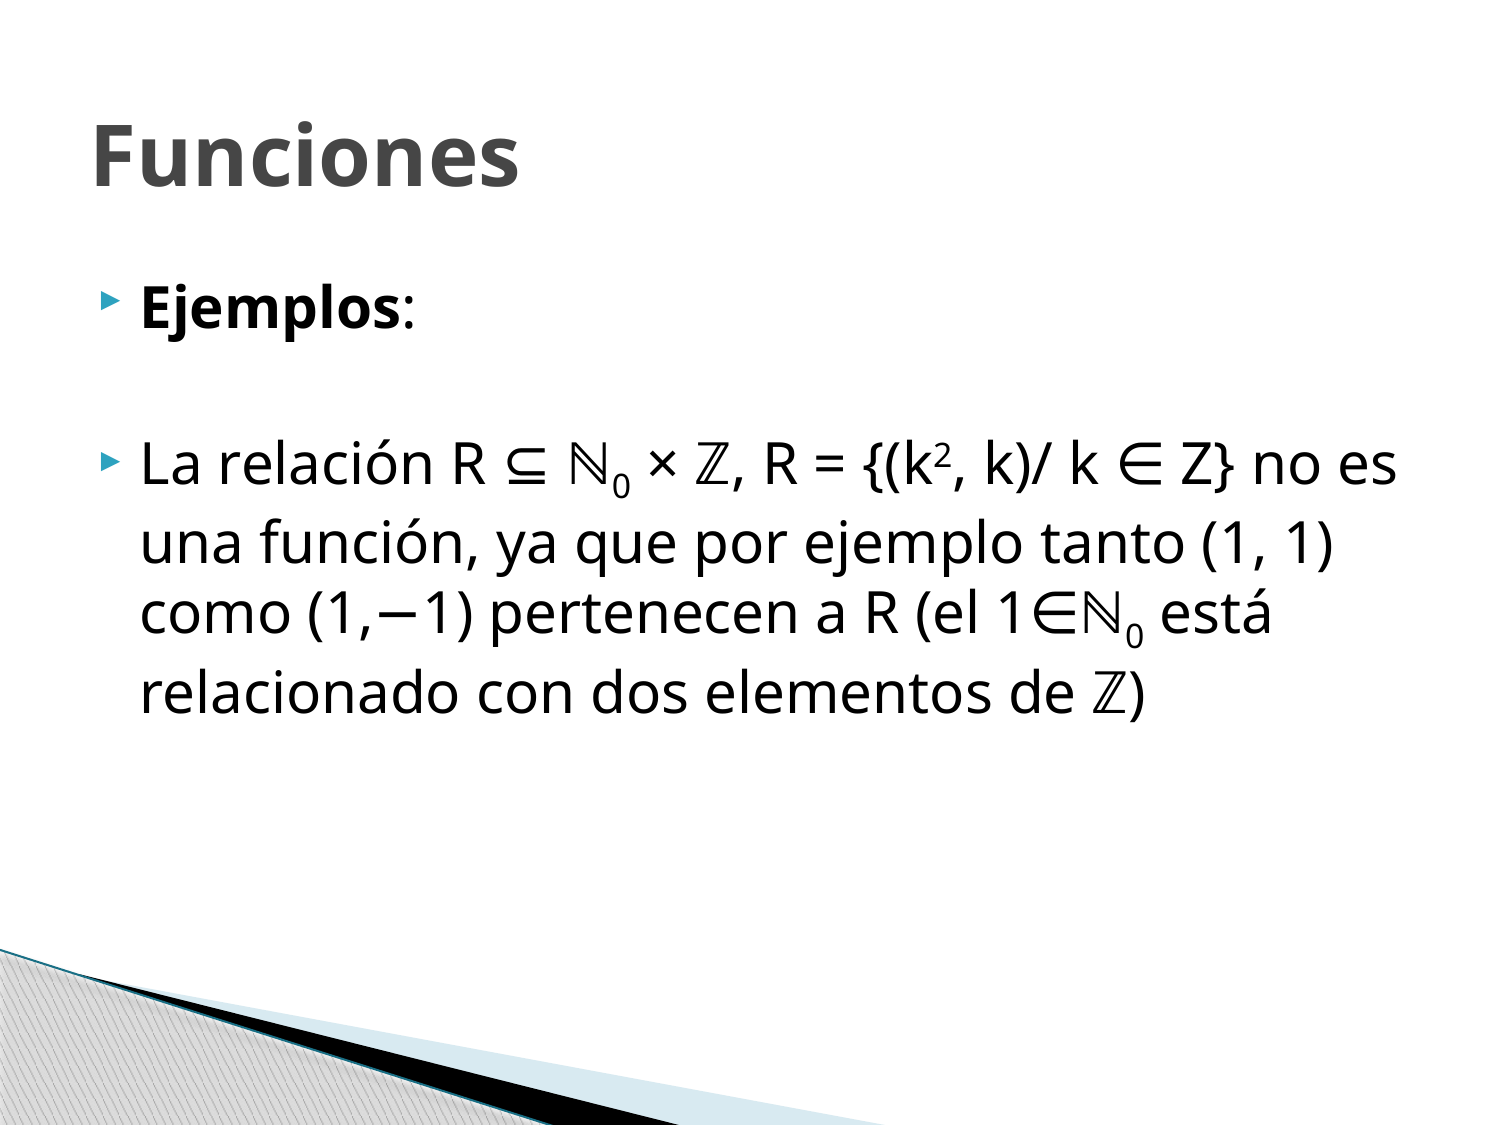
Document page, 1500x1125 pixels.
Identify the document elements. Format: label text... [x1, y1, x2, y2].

title Funciones [75, 42, 1425, 263]
list Ejemplos: La relación R ⊆ ℕ0 × ℤ, R = {(k2, k)/ k ∈ Z} no es una función, ya que por ejemplo tanto (1, 1) como (1,−1) pertenecen a R (el 1∈ℕ0 está relacionado con dos elementos de ℤ) [64, 262, 1447, 1047]
